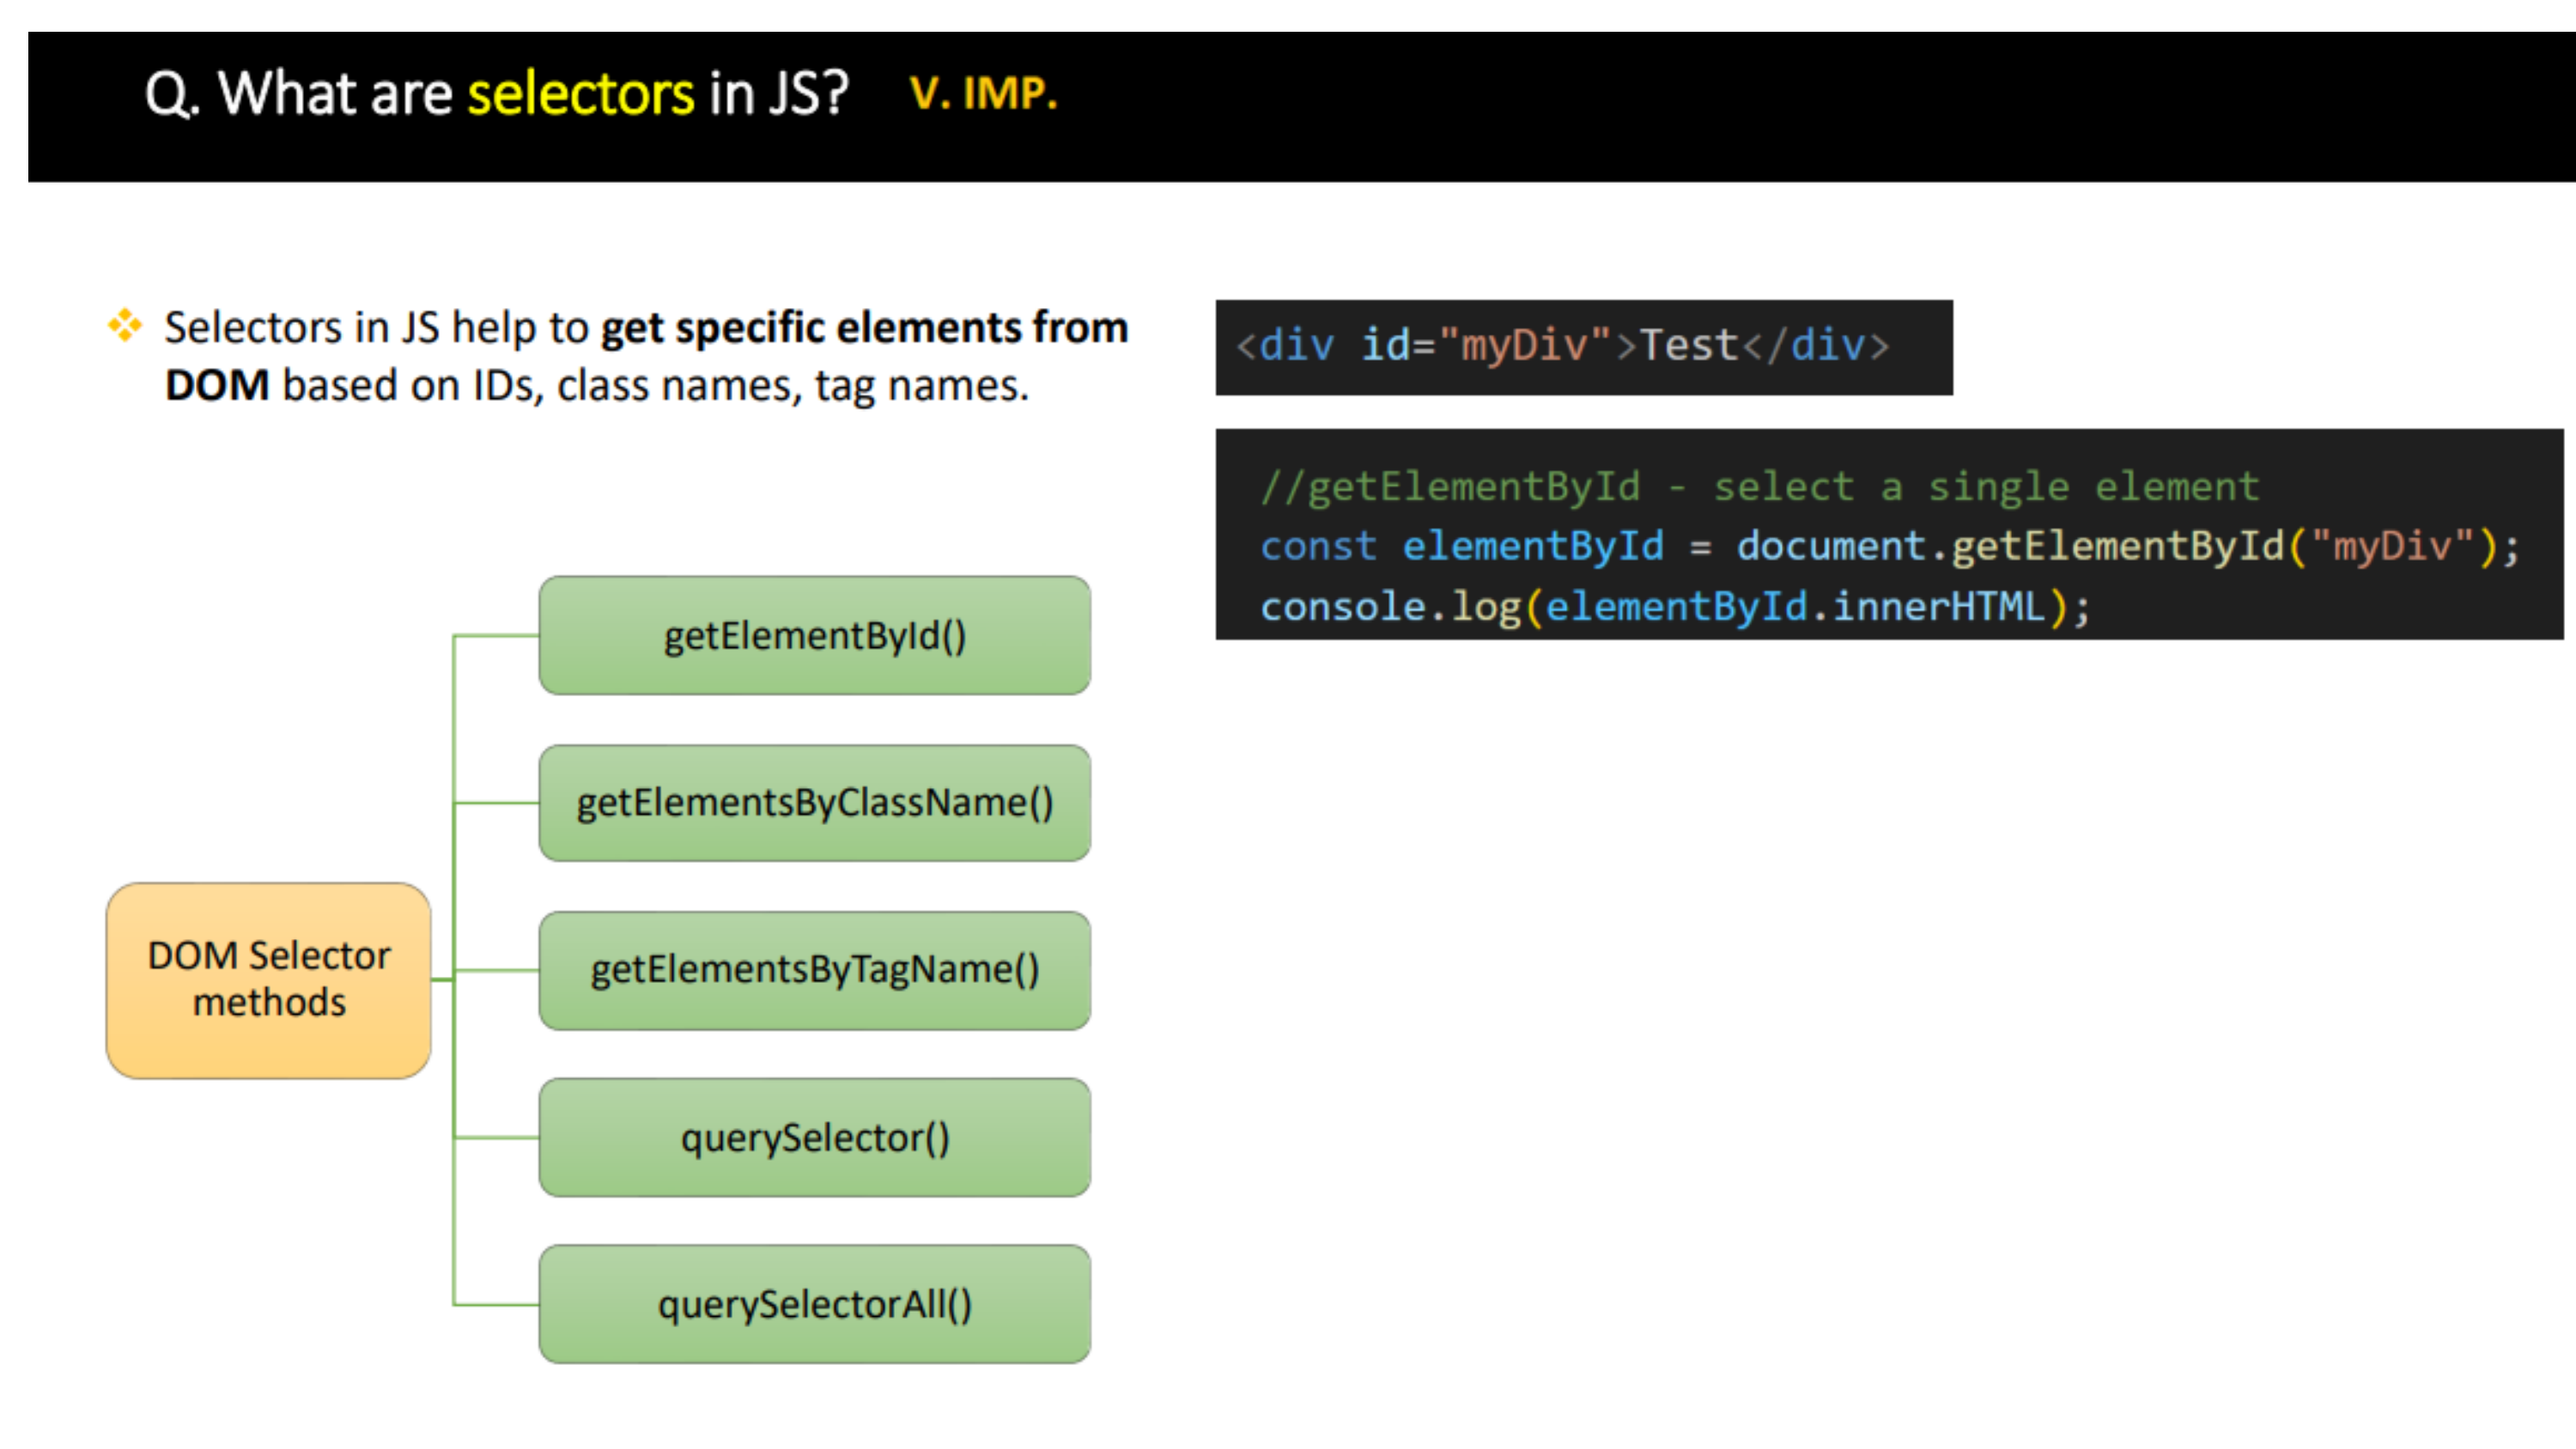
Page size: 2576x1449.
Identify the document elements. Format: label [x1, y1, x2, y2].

text_box [28, 32, 2576, 1391]
